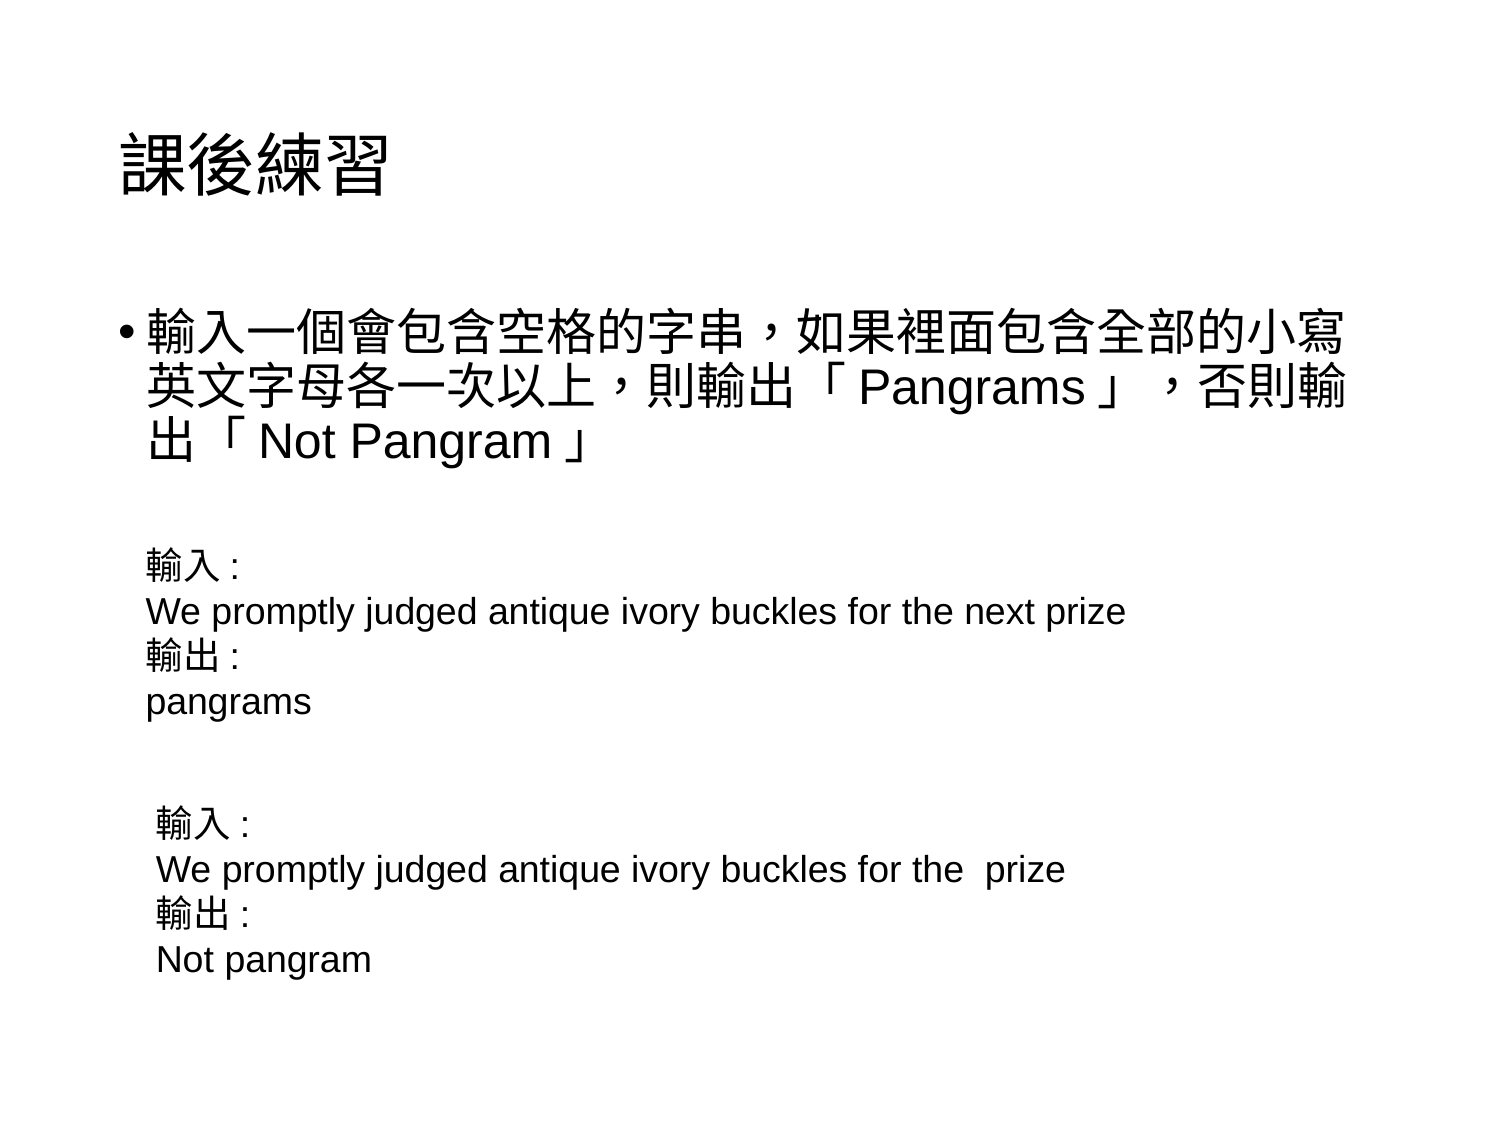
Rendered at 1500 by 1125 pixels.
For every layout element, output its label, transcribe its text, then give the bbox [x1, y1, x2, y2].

text_box 輸入: We promptly judged antique ivory buckles for the prize 輸出: Not pangram [141, 792, 1082, 1033]
list 輸入一個會包含空格的字串，如果裡面包含全部的小寫英文字母各一次以上，則輸出「Pangrams」，否則輸出「Not Pangram」 [103, 299, 1397, 1014]
text_box 輸入: We promptly judged antique ivory buckles for the next prize 輸出: pangrams [130, 535, 1142, 775]
title 課後練習 [103, 59, 1397, 278]
